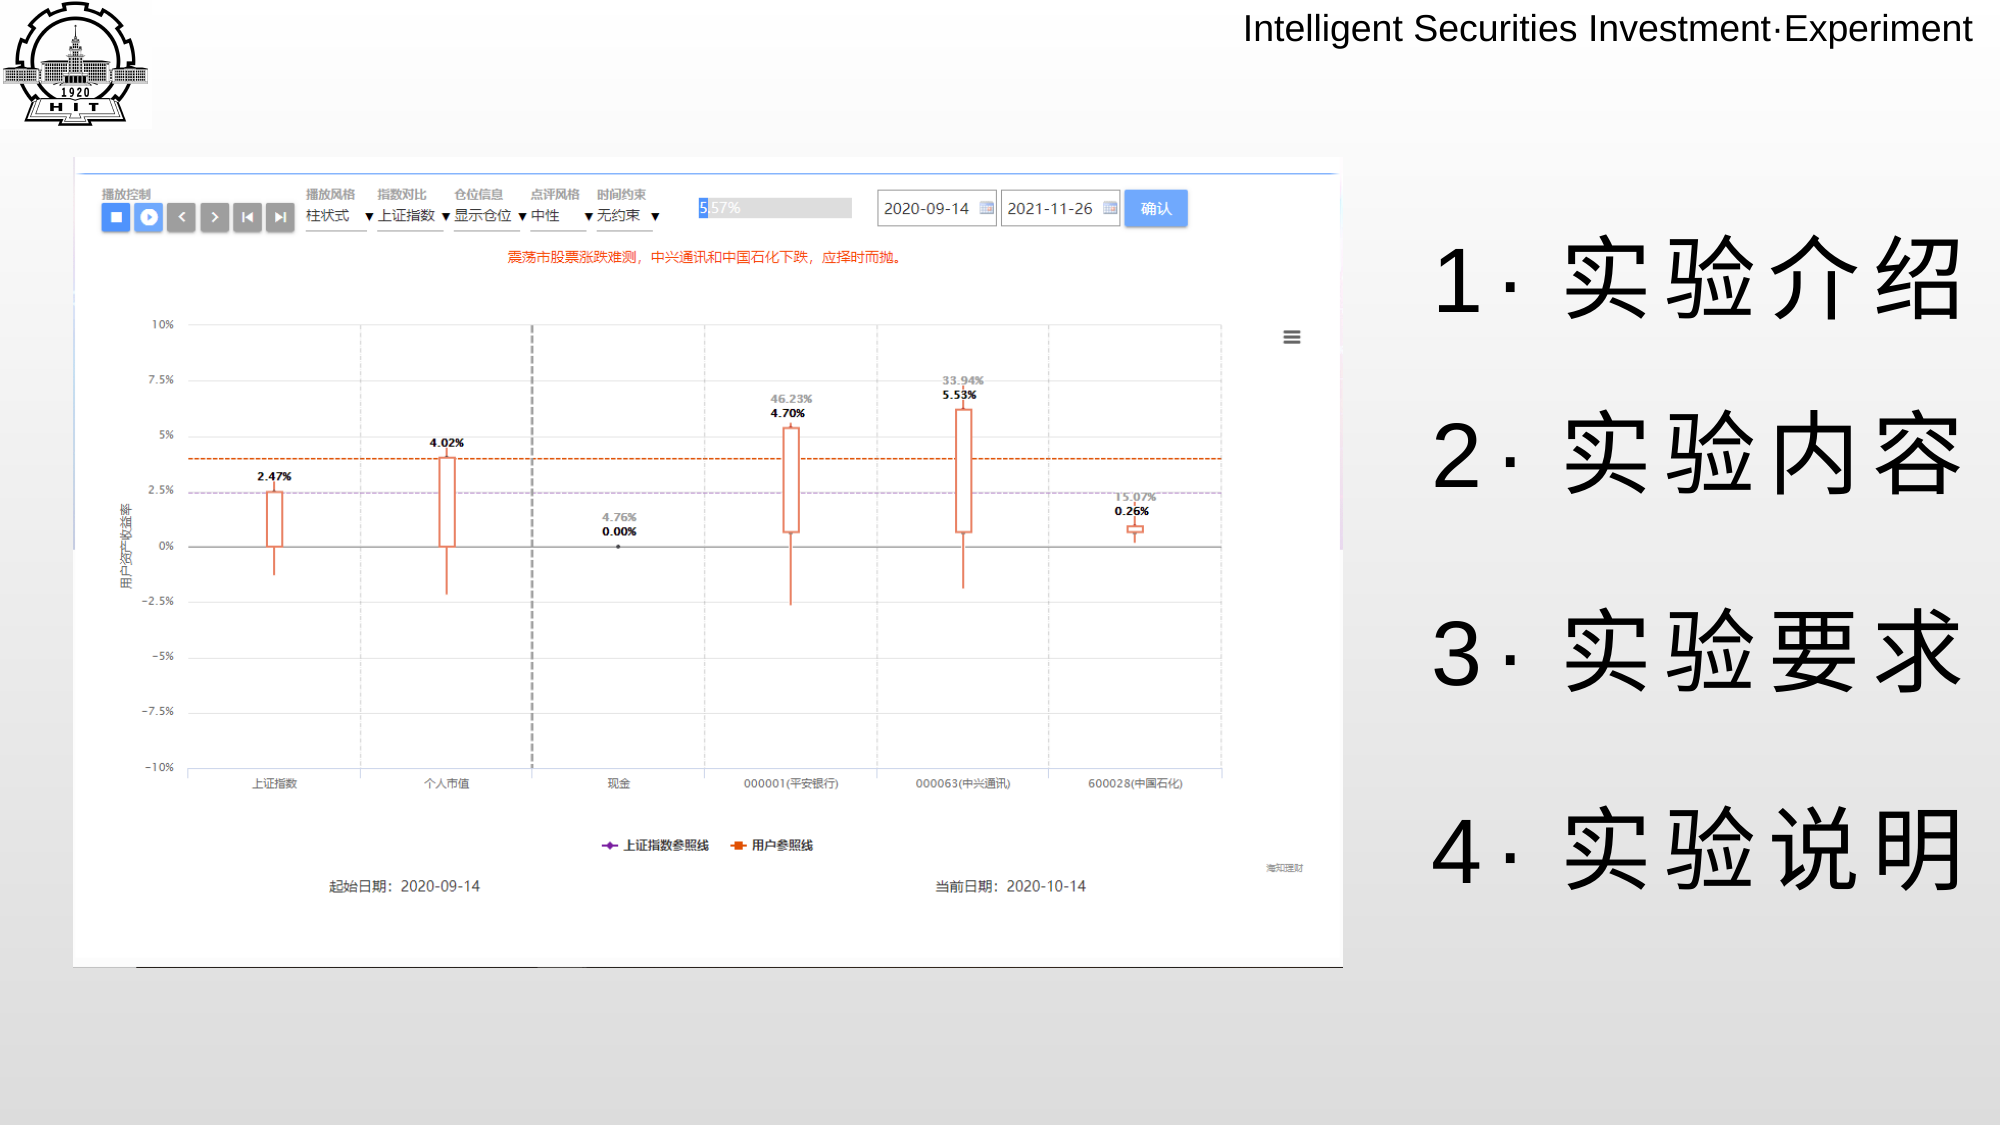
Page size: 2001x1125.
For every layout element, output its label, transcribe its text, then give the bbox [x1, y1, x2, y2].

text_box Intelligent Securities Investment·Experiment [1228, 0, 1999, 57]
title 1·实验介绍 [1385, 215, 2000, 416]
picture [0, 0, 152, 129]
picture [73, 156, 1343, 968]
text_box 3·实验要求 [1385, 587, 1999, 735]
text_box 4·实验说明 [1385, 785, 1999, 934]
text_box 2·实验内容 [1385, 389, 1999, 537]
